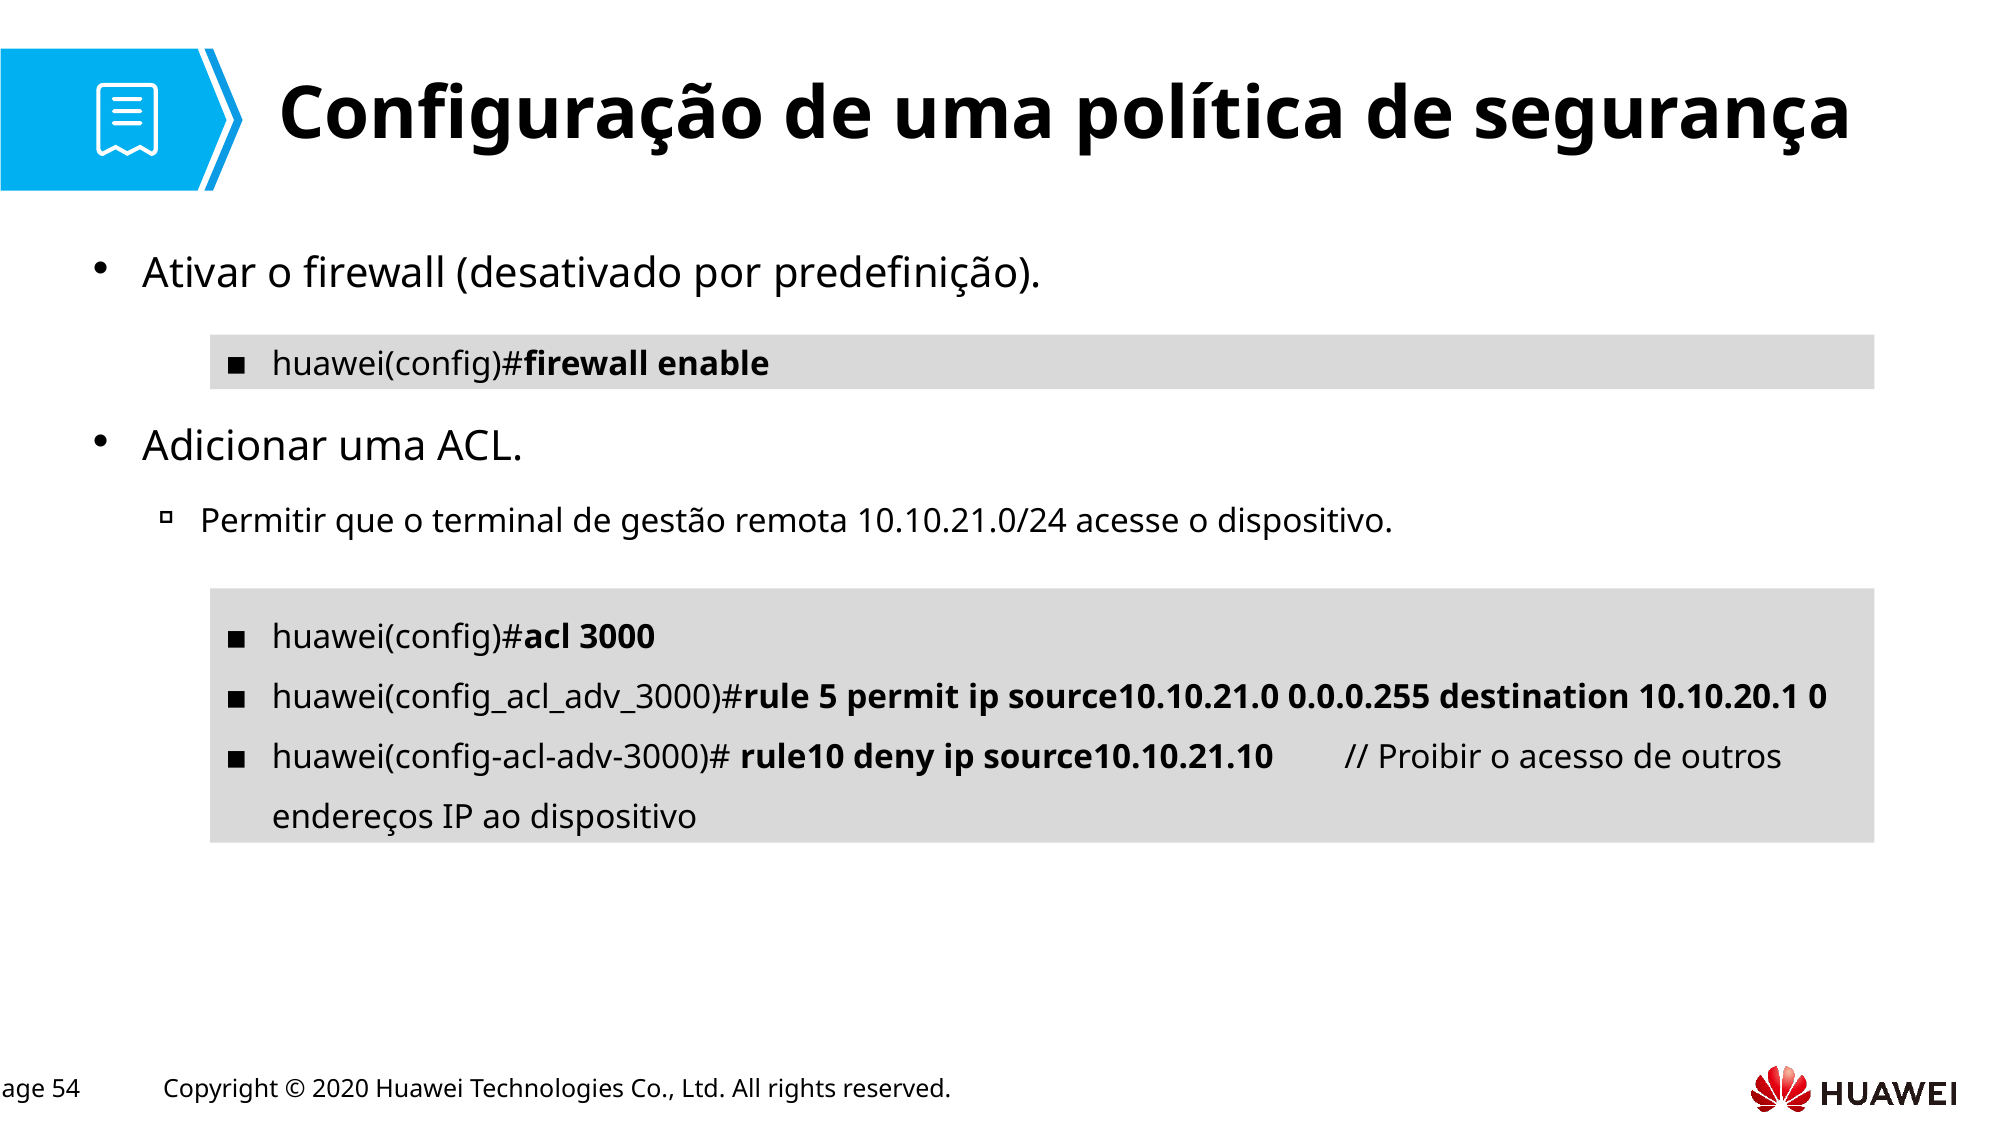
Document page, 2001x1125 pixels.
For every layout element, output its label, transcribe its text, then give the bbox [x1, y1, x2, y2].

list Ativar o firewall (desativado por predefinição). Adicionar uma ACL. Permitir que o terminal de gestão remota 10.10.21.0/24 acesse o dispositivo. [79, 218, 1930, 987]
title Configuração de uma política de segurança [261, 67, 1875, 173]
text_box huawei(config)#firewall enable [210, 334, 1875, 390]
text_box huawei(config)#acl 3000 huawei(config_acl_adv_3000)#rule 5 permit ip source10.10.21.0 0.0.0.255 destination 10.10.20.1 0 huawei(config-acl-adv-3000)# rule10 deny ip source10.10.21.10 // Proibir o acesso de outros endereços IP ao dispositivo [210, 588, 1875, 843]
picture [1751, 1066, 1956, 1112]
